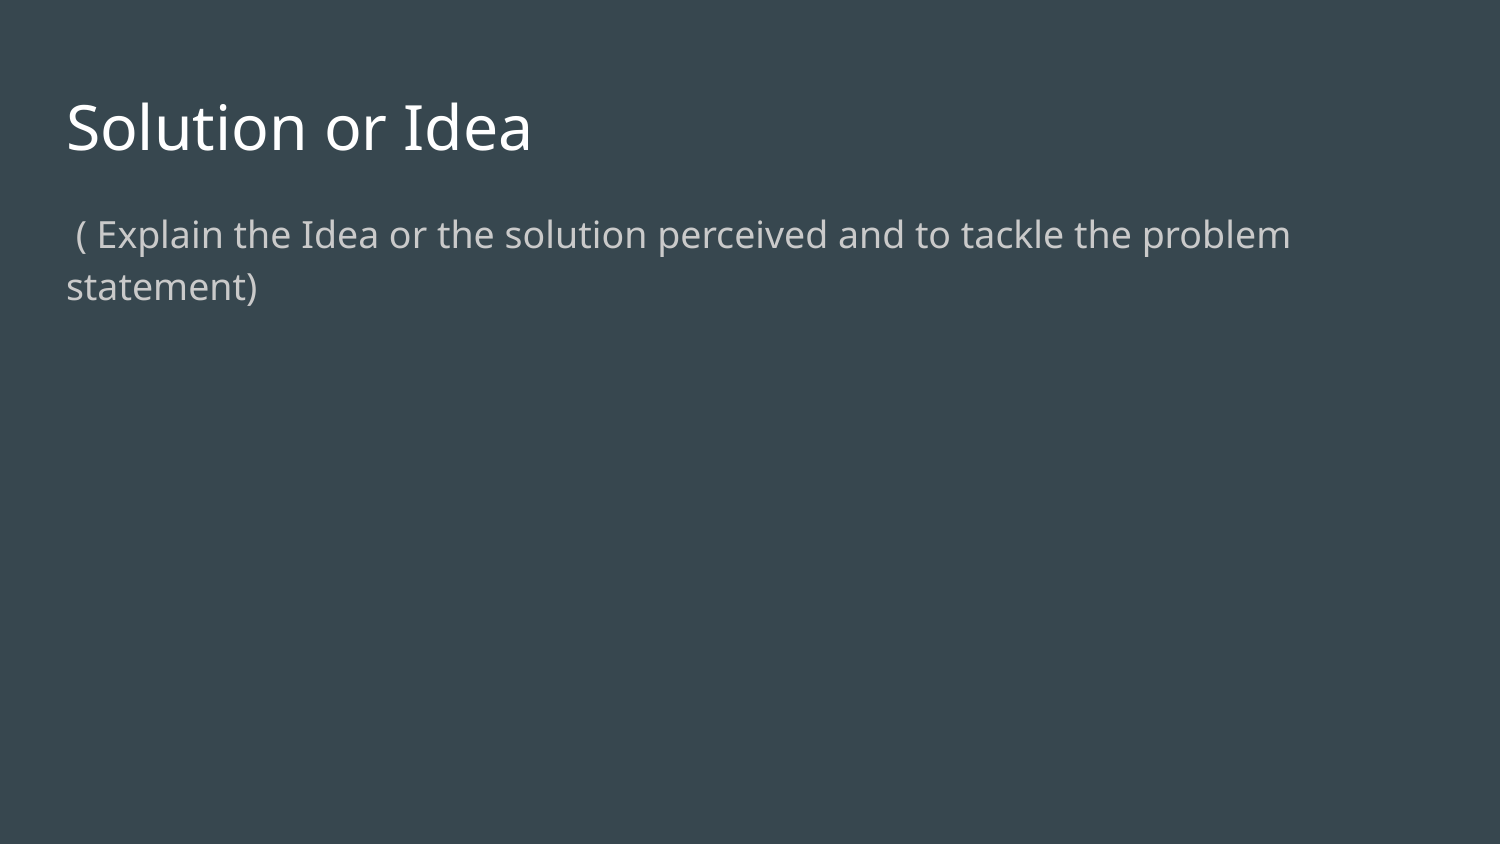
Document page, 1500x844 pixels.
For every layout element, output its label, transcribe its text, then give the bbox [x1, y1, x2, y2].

list ( Explain the Idea or the solution perceived and to tackle the problem statement) [51, 189, 1449, 750]
title Solution or Idea [51, 72, 1449, 167]
